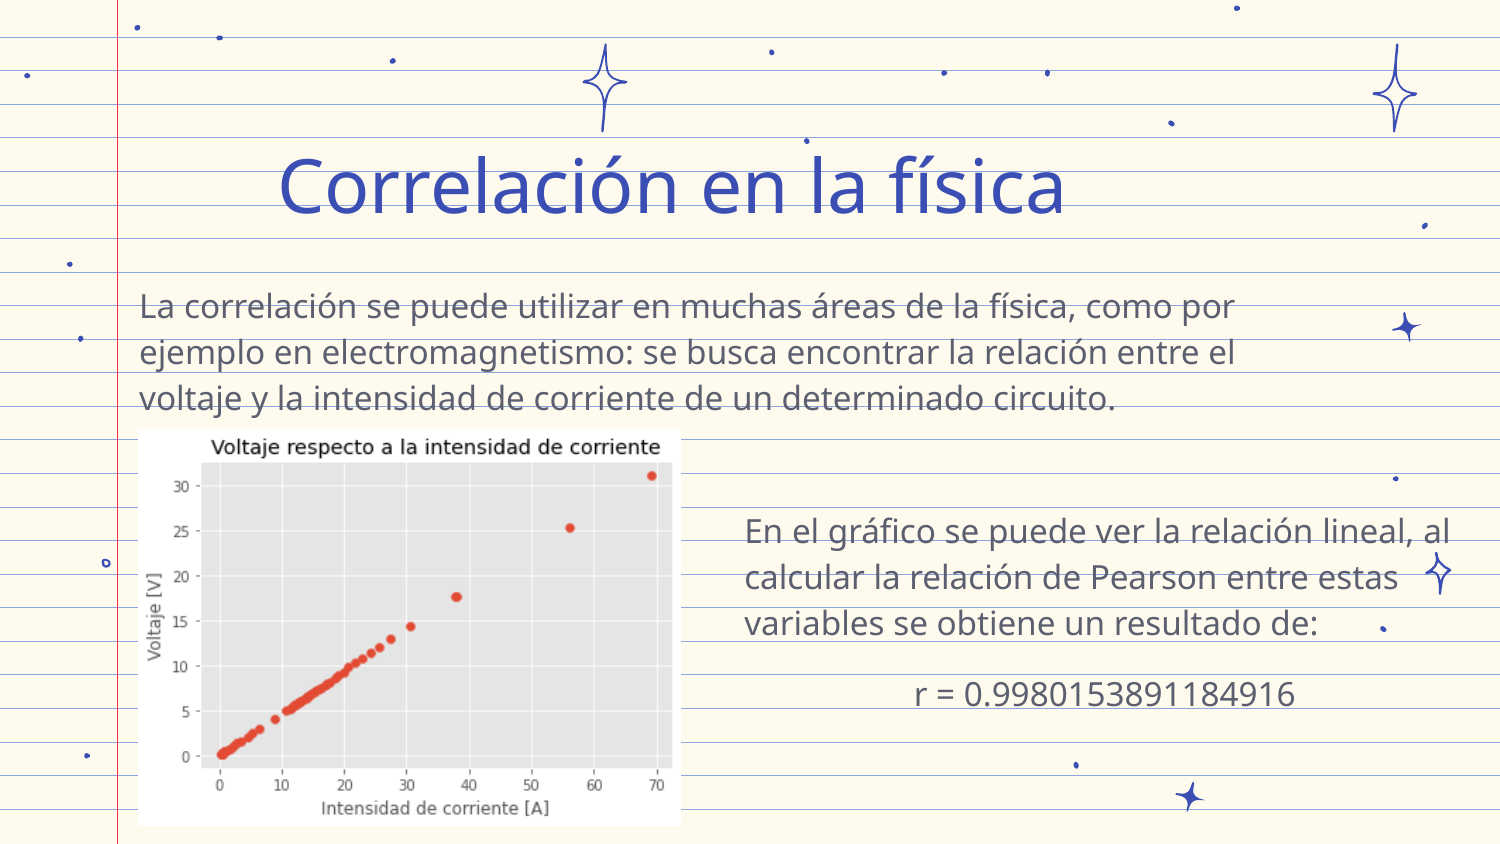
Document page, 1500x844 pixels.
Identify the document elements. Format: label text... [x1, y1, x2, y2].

subtitle La correlación se puede utilizar en muchas áreas de la física, como por ejemplo en electromagnetismo: se busca encontrar la relación entre el voltaje y la intensidad de corriente de un determinado circuito. [124, 264, 1312, 438]
picture [138, 429, 681, 827]
title Correlación en la física [262, 123, 1237, 218]
subtitle En el gráfico se puede ver la relación lineal, al calcular la relación de Pearson entre estas variables se obtiene un resultado de: r = 0.9980153891184916 [729, 489, 1481, 663]
